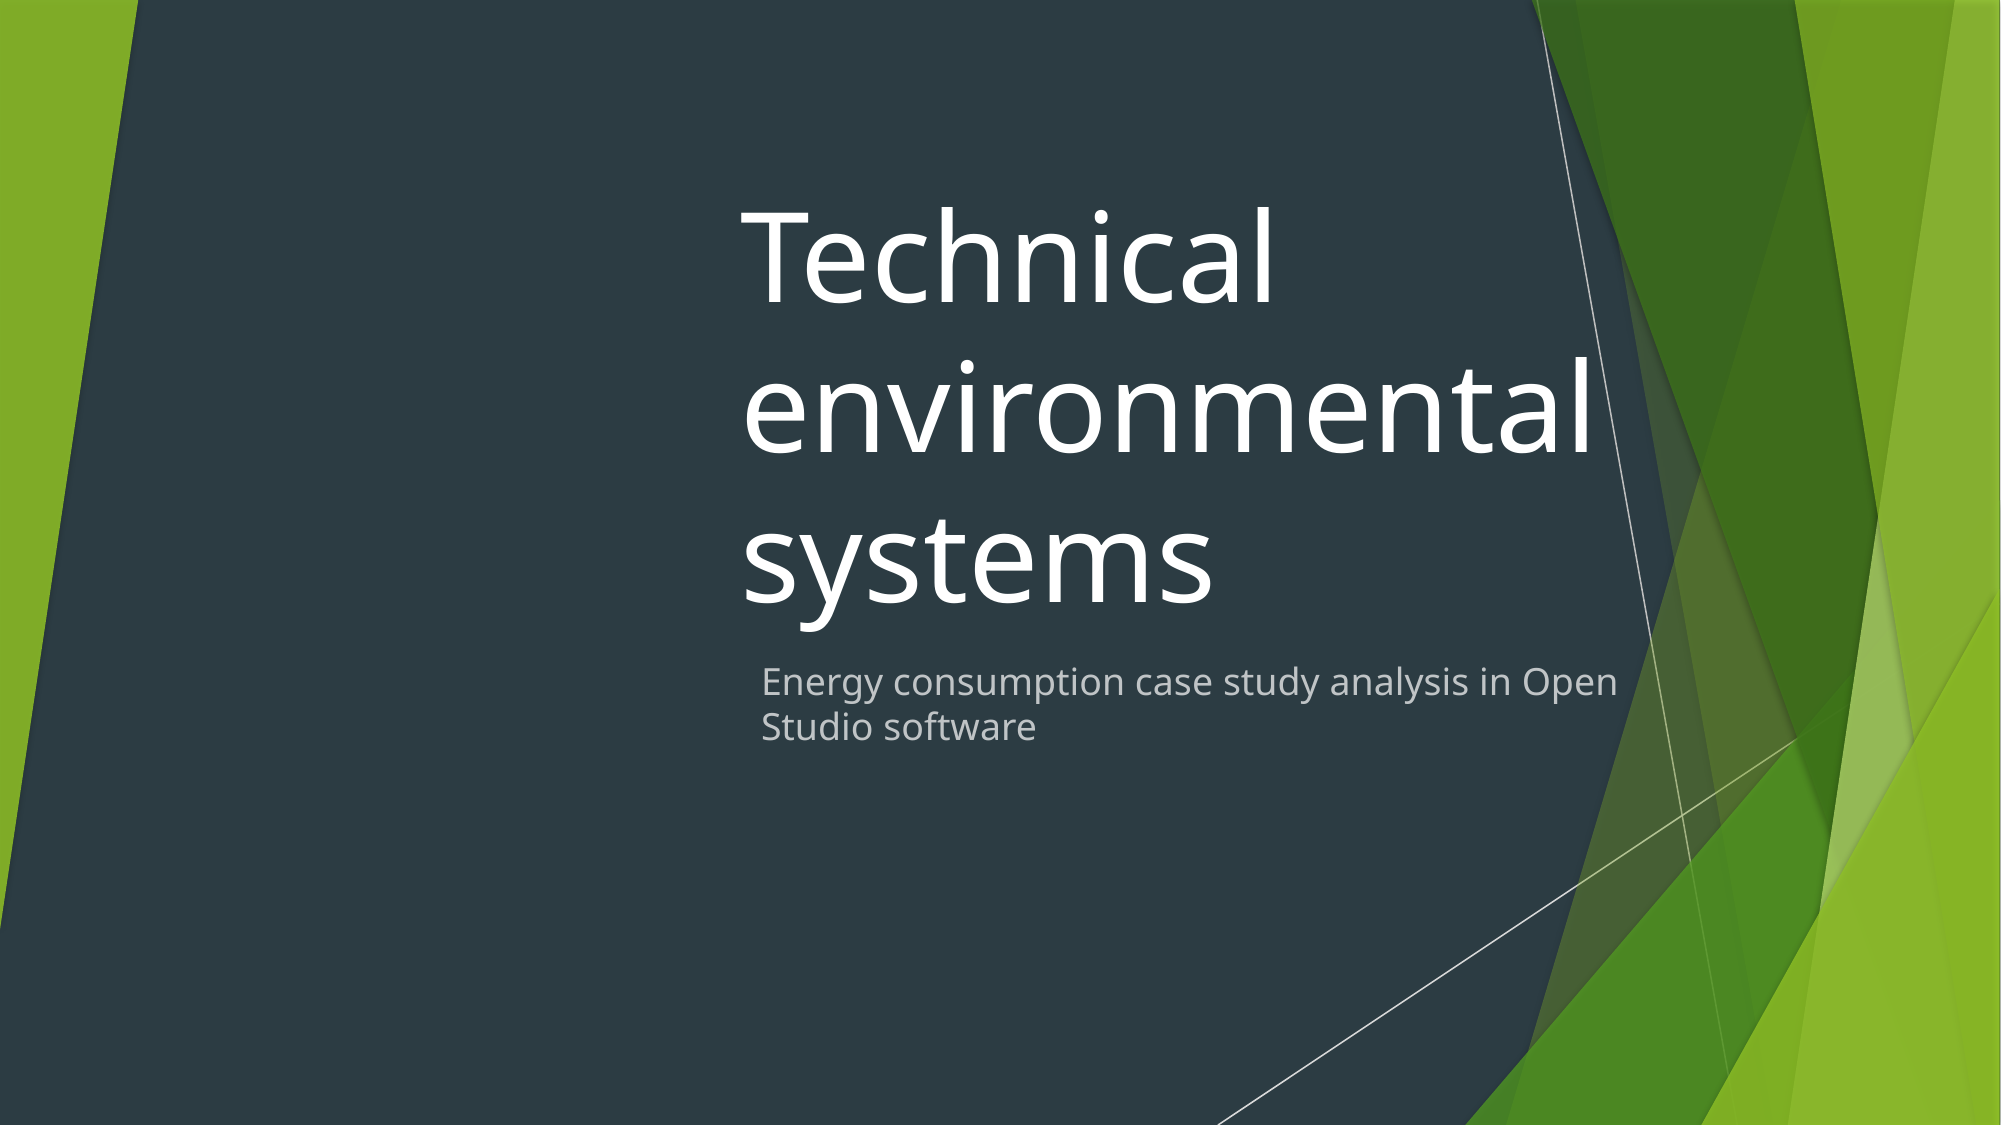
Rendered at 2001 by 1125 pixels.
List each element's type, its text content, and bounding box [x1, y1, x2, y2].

subtitle Energy consumption case study analysis in Open Studio software [746, 649, 1749, 845]
title Technical environmental systems [724, 167, 1867, 635]
